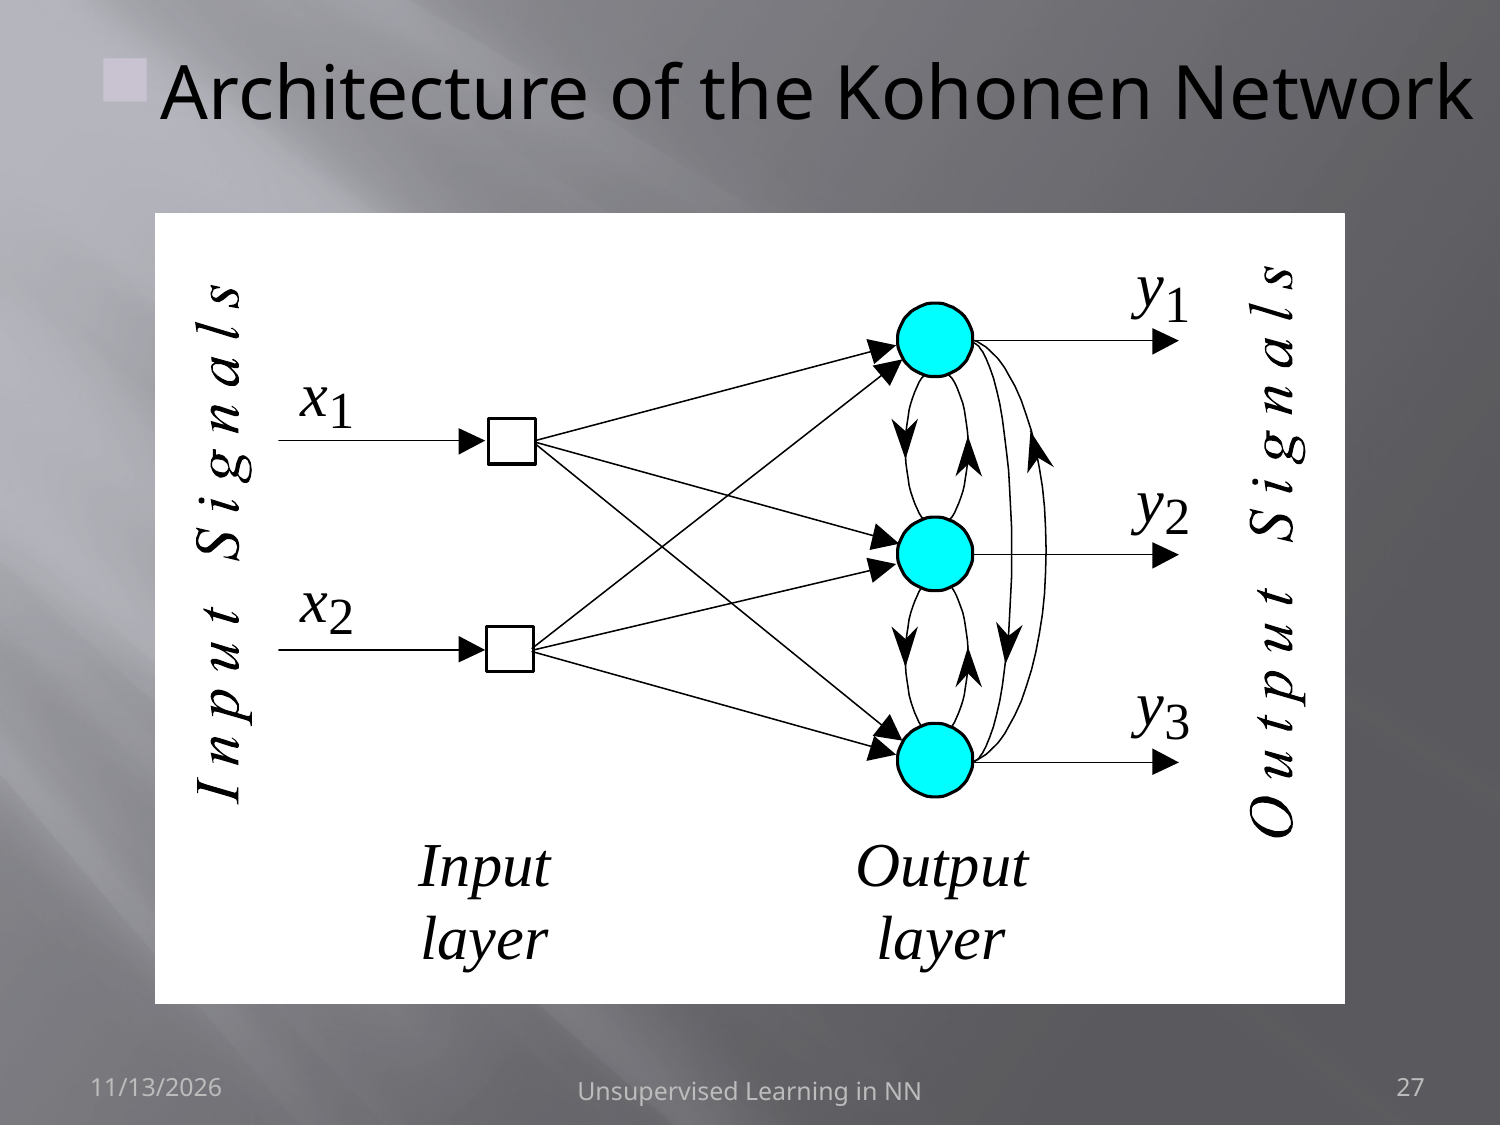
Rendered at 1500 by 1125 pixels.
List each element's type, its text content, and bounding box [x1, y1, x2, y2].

slide_number 27 [1299, 1052, 1425, 1113]
footer Unsupervised Learning in NN [512, 1065, 988, 1113]
text_box Architecture of the Kohonen Network [82, 36, 1490, 142]
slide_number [75, 1052, 425, 1113]
picture [153, 212, 1347, 1023]
